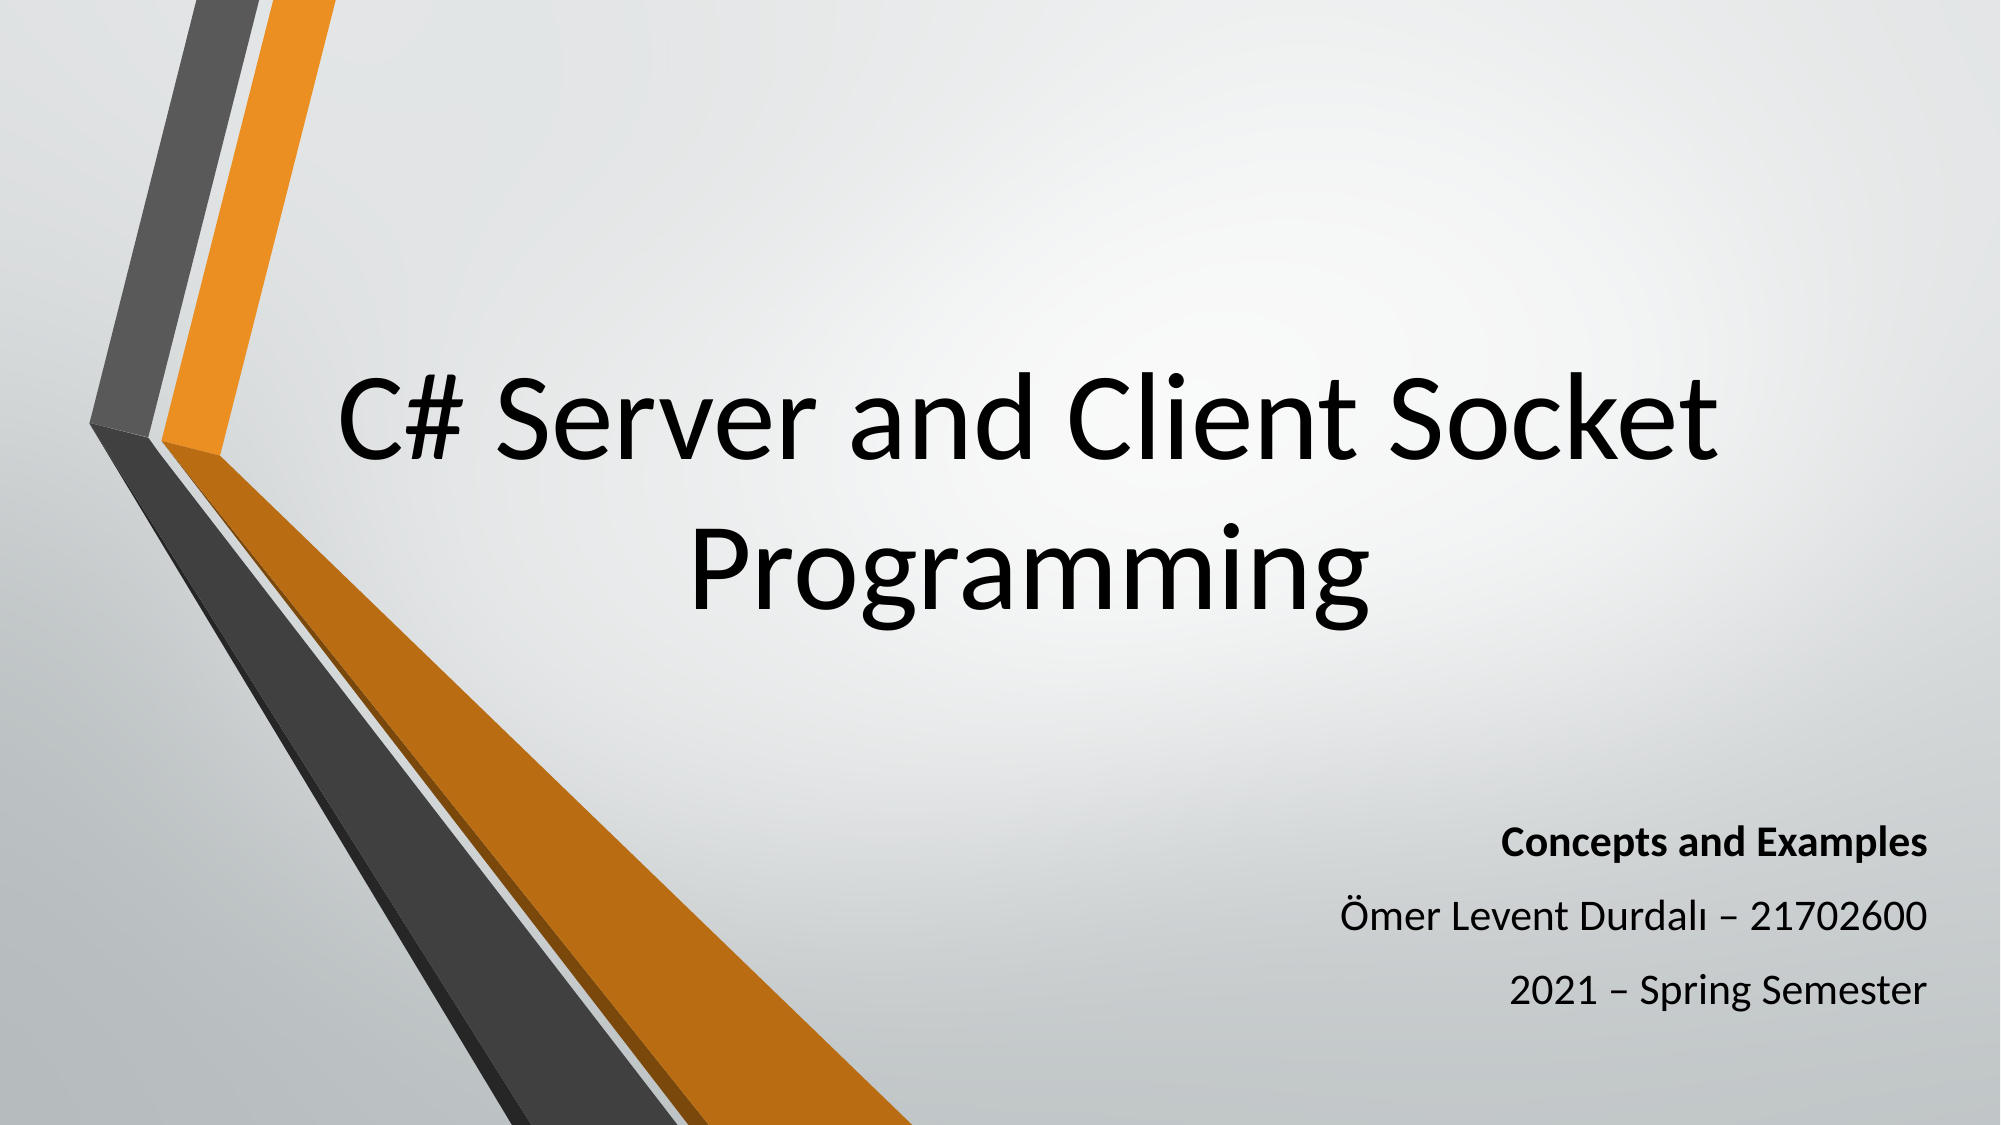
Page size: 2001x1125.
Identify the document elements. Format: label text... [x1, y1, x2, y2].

title C# Server and Client Socket Programming [272, 311, 1787, 643]
subtitle Concepts and Examples Ömer Levent Durdalı – 21702600 2021 – Spring Semester [796, 805, 1943, 1034]
